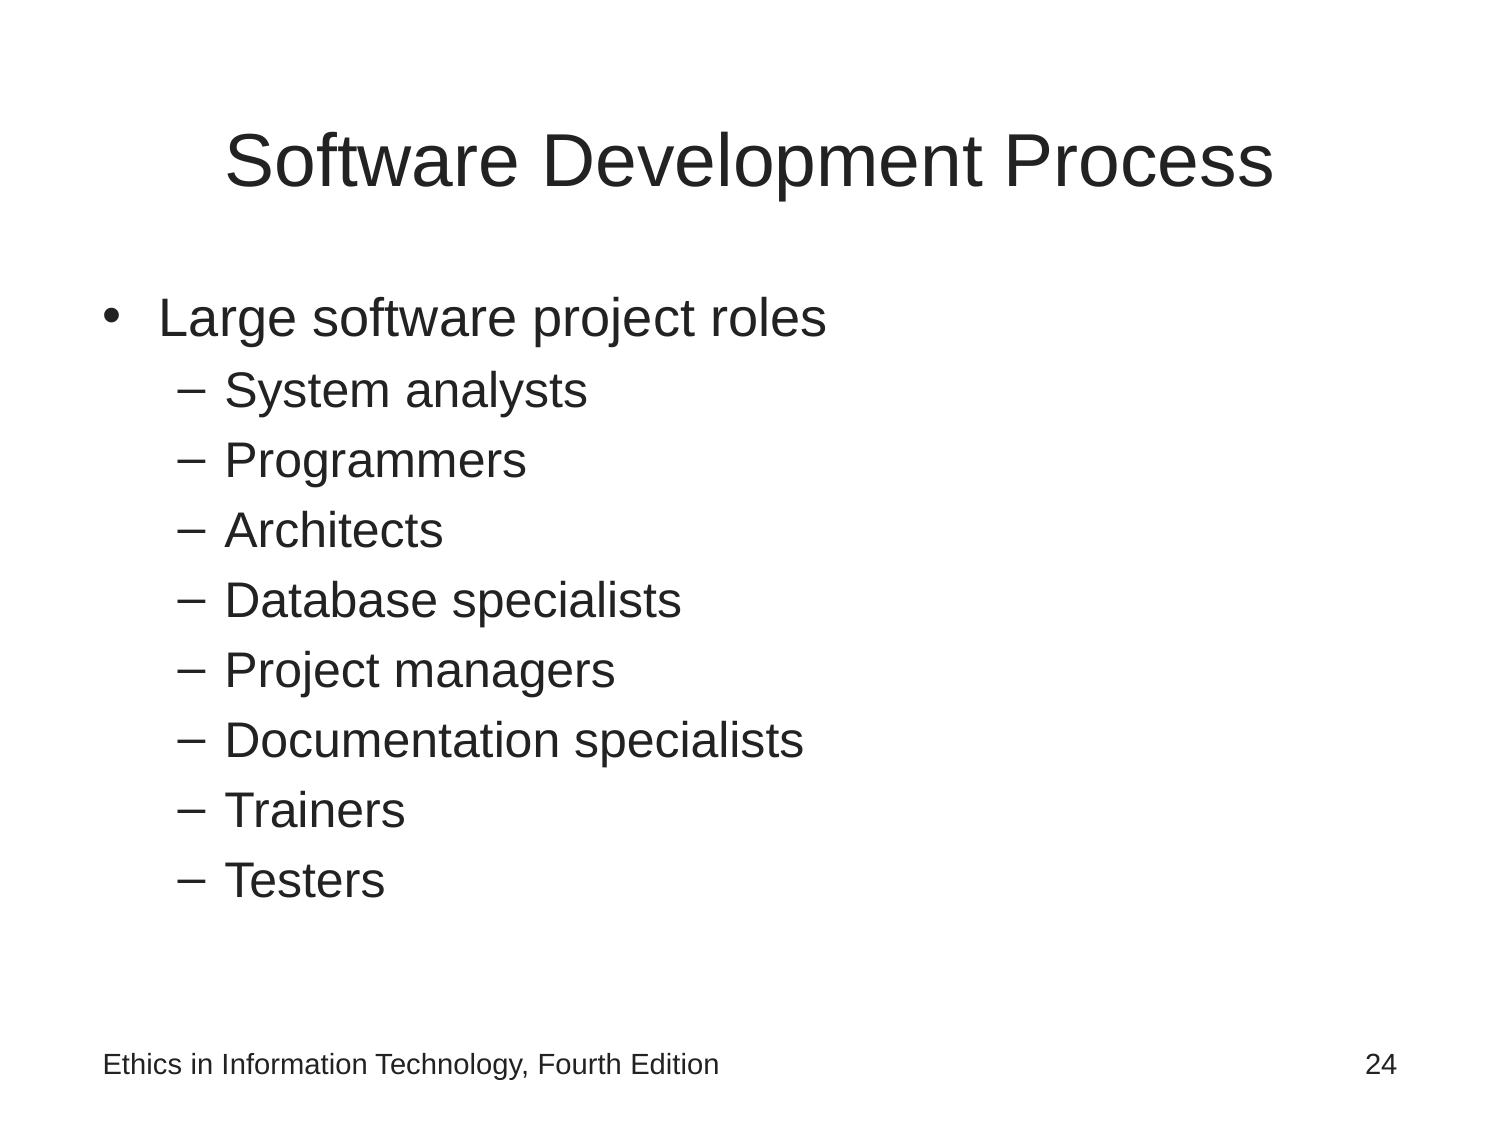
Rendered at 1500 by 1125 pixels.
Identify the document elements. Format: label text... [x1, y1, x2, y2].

list Large software project roles System analysts Programmers Architects Database specialists Project managers Documentation specialists Trainers Testers [87, 275, 1413, 1025]
text_box Ethics in Information Technology, Fourth Edition [87, 1037, 1299, 1100]
text_box 24 [1299, 1037, 1413, 1100]
title Software Development Process [87, 62, 1413, 250]
